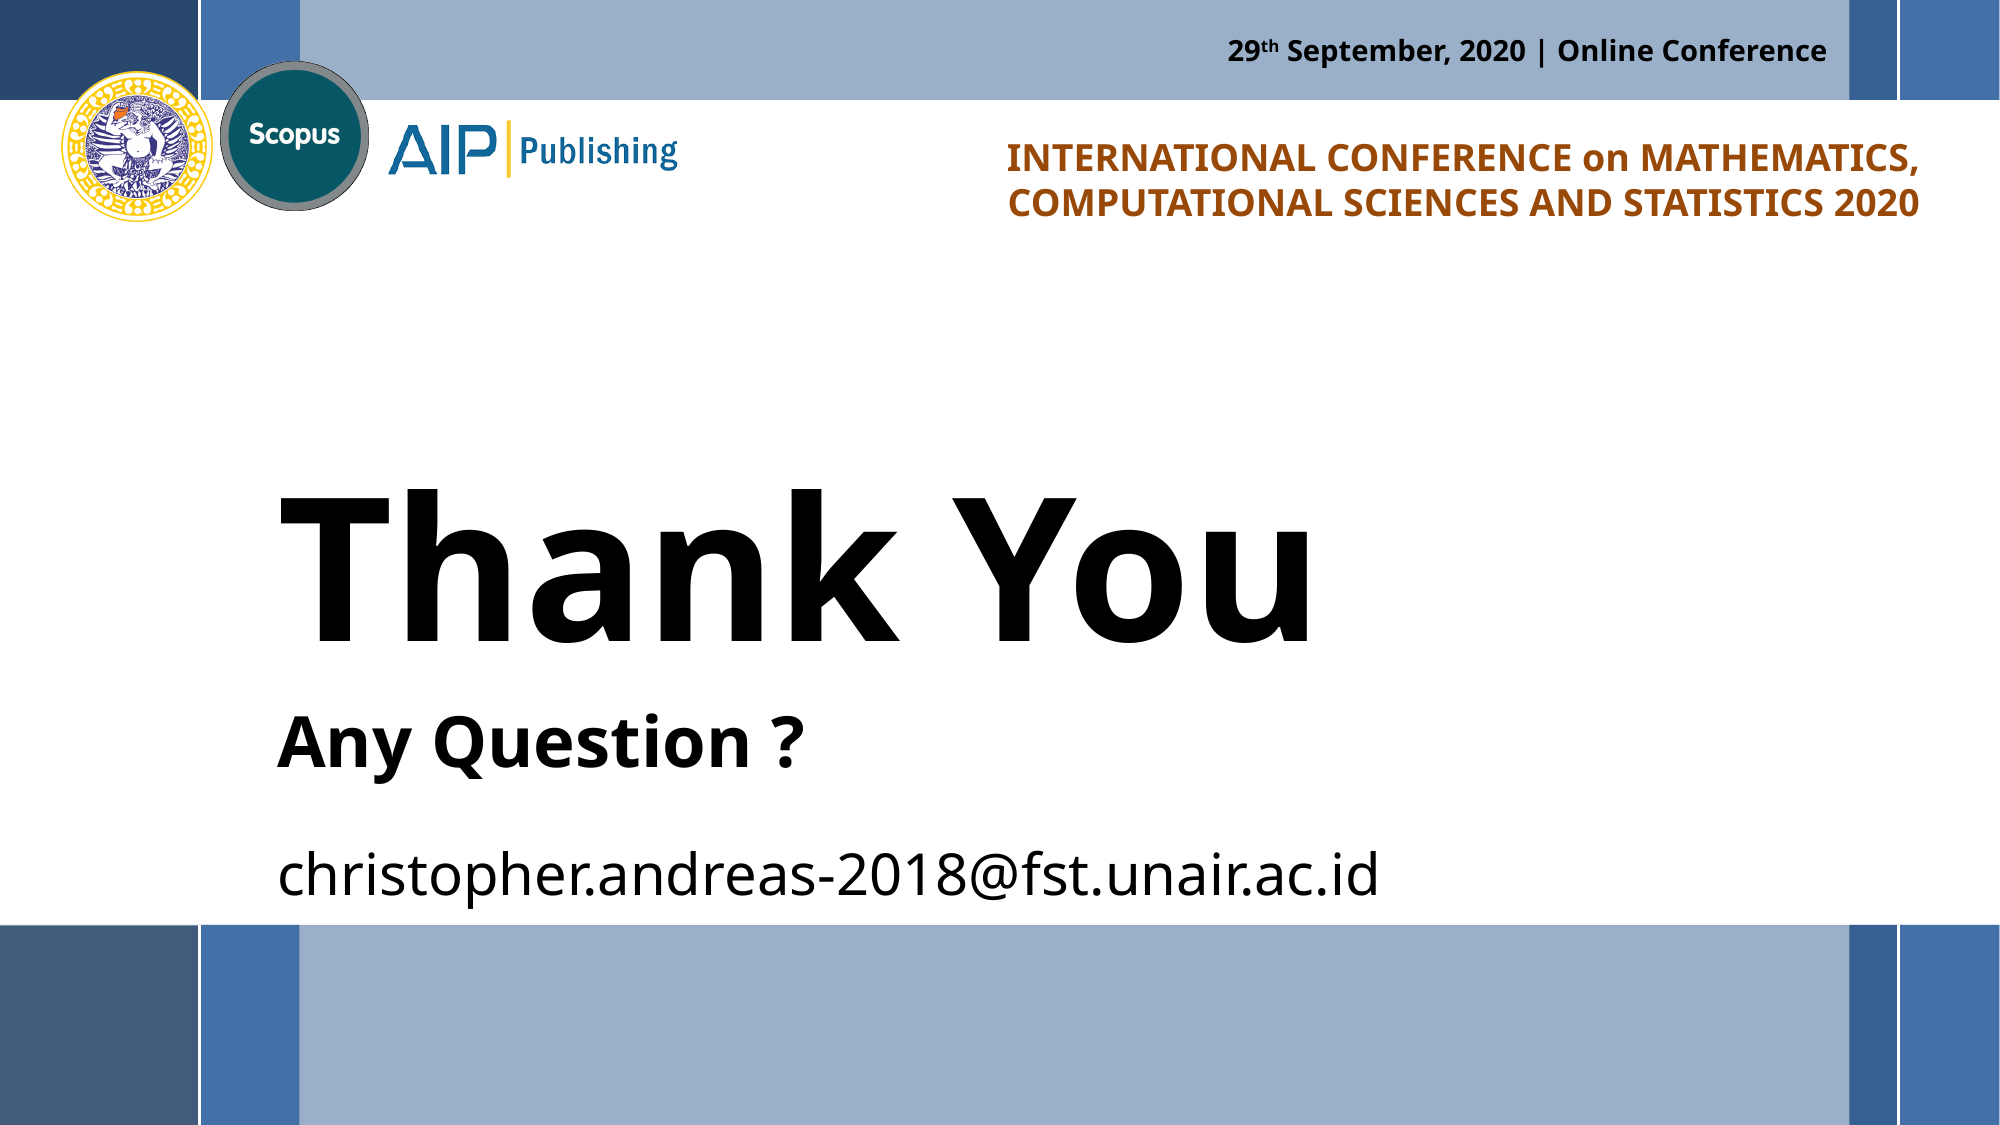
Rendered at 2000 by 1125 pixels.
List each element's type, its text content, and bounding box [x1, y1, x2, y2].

picture [61, 71, 213, 222]
title Thank You [262, 257, 1622, 693]
picture [373, 100, 700, 208]
picture [220, 61, 369, 211]
list Any Question ? christopher.andreas-2018@fst.unair.ac.id [262, 698, 1721, 917]
